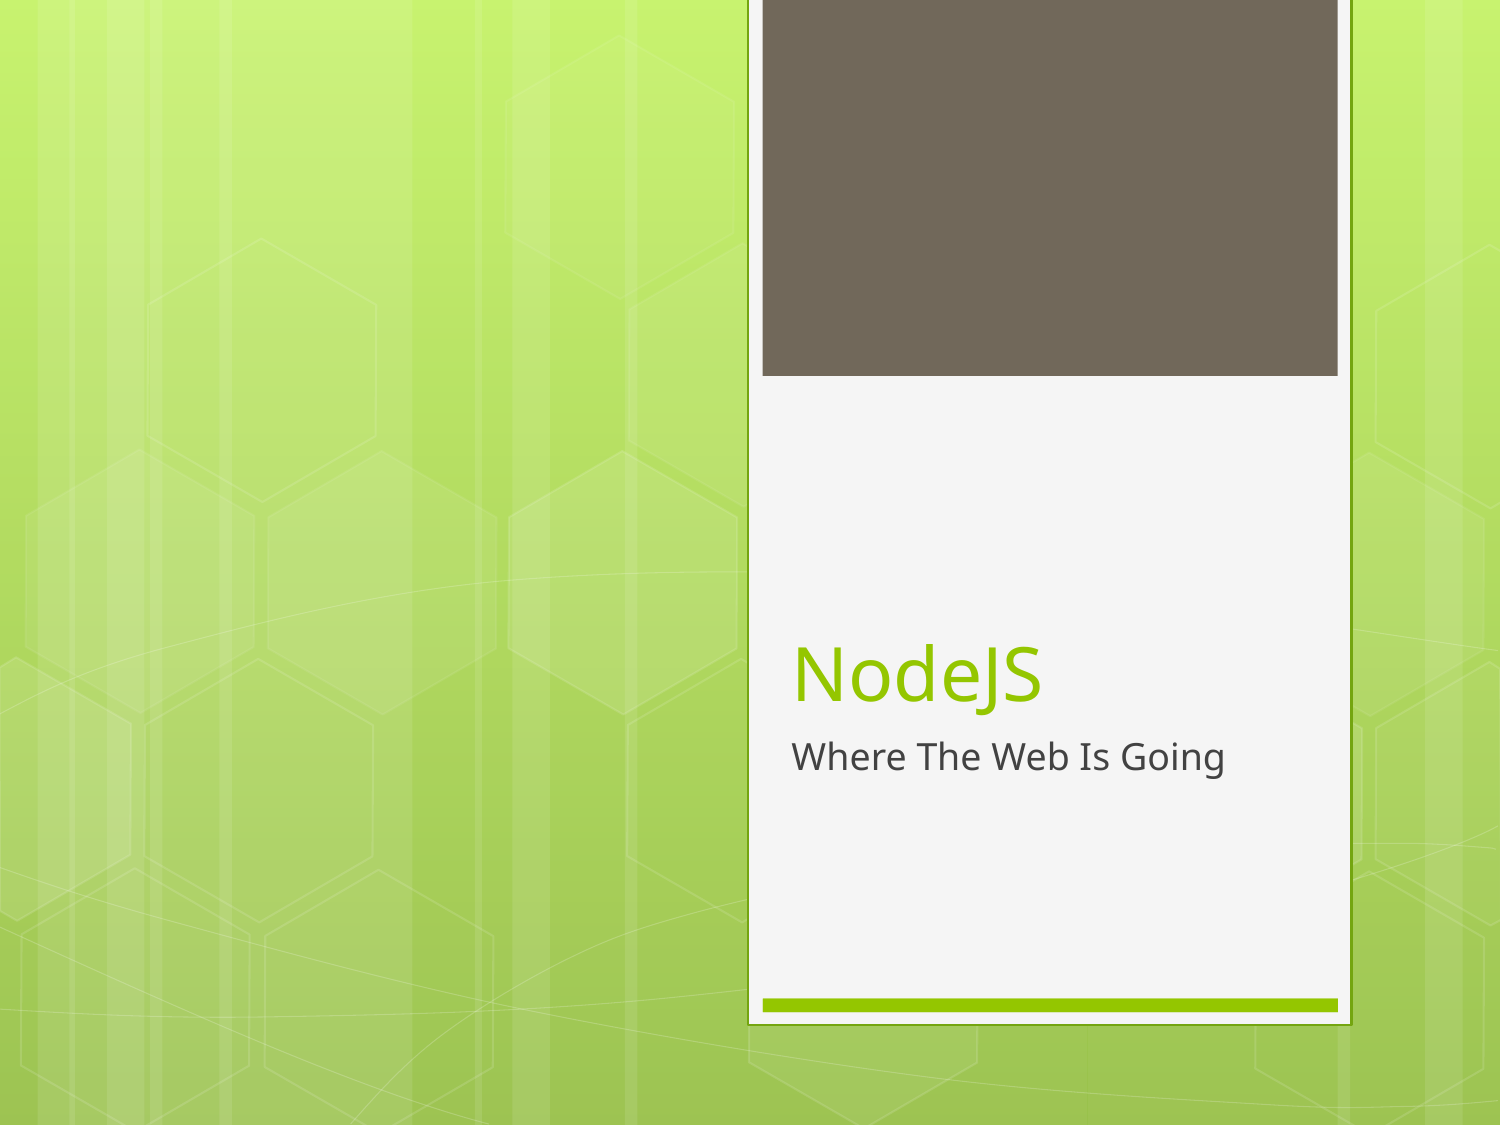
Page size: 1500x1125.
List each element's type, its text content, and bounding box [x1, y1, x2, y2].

subtitle Where The Web Is Going [776, 725, 1320, 933]
title NodeJS [776, 444, 1320, 724]
